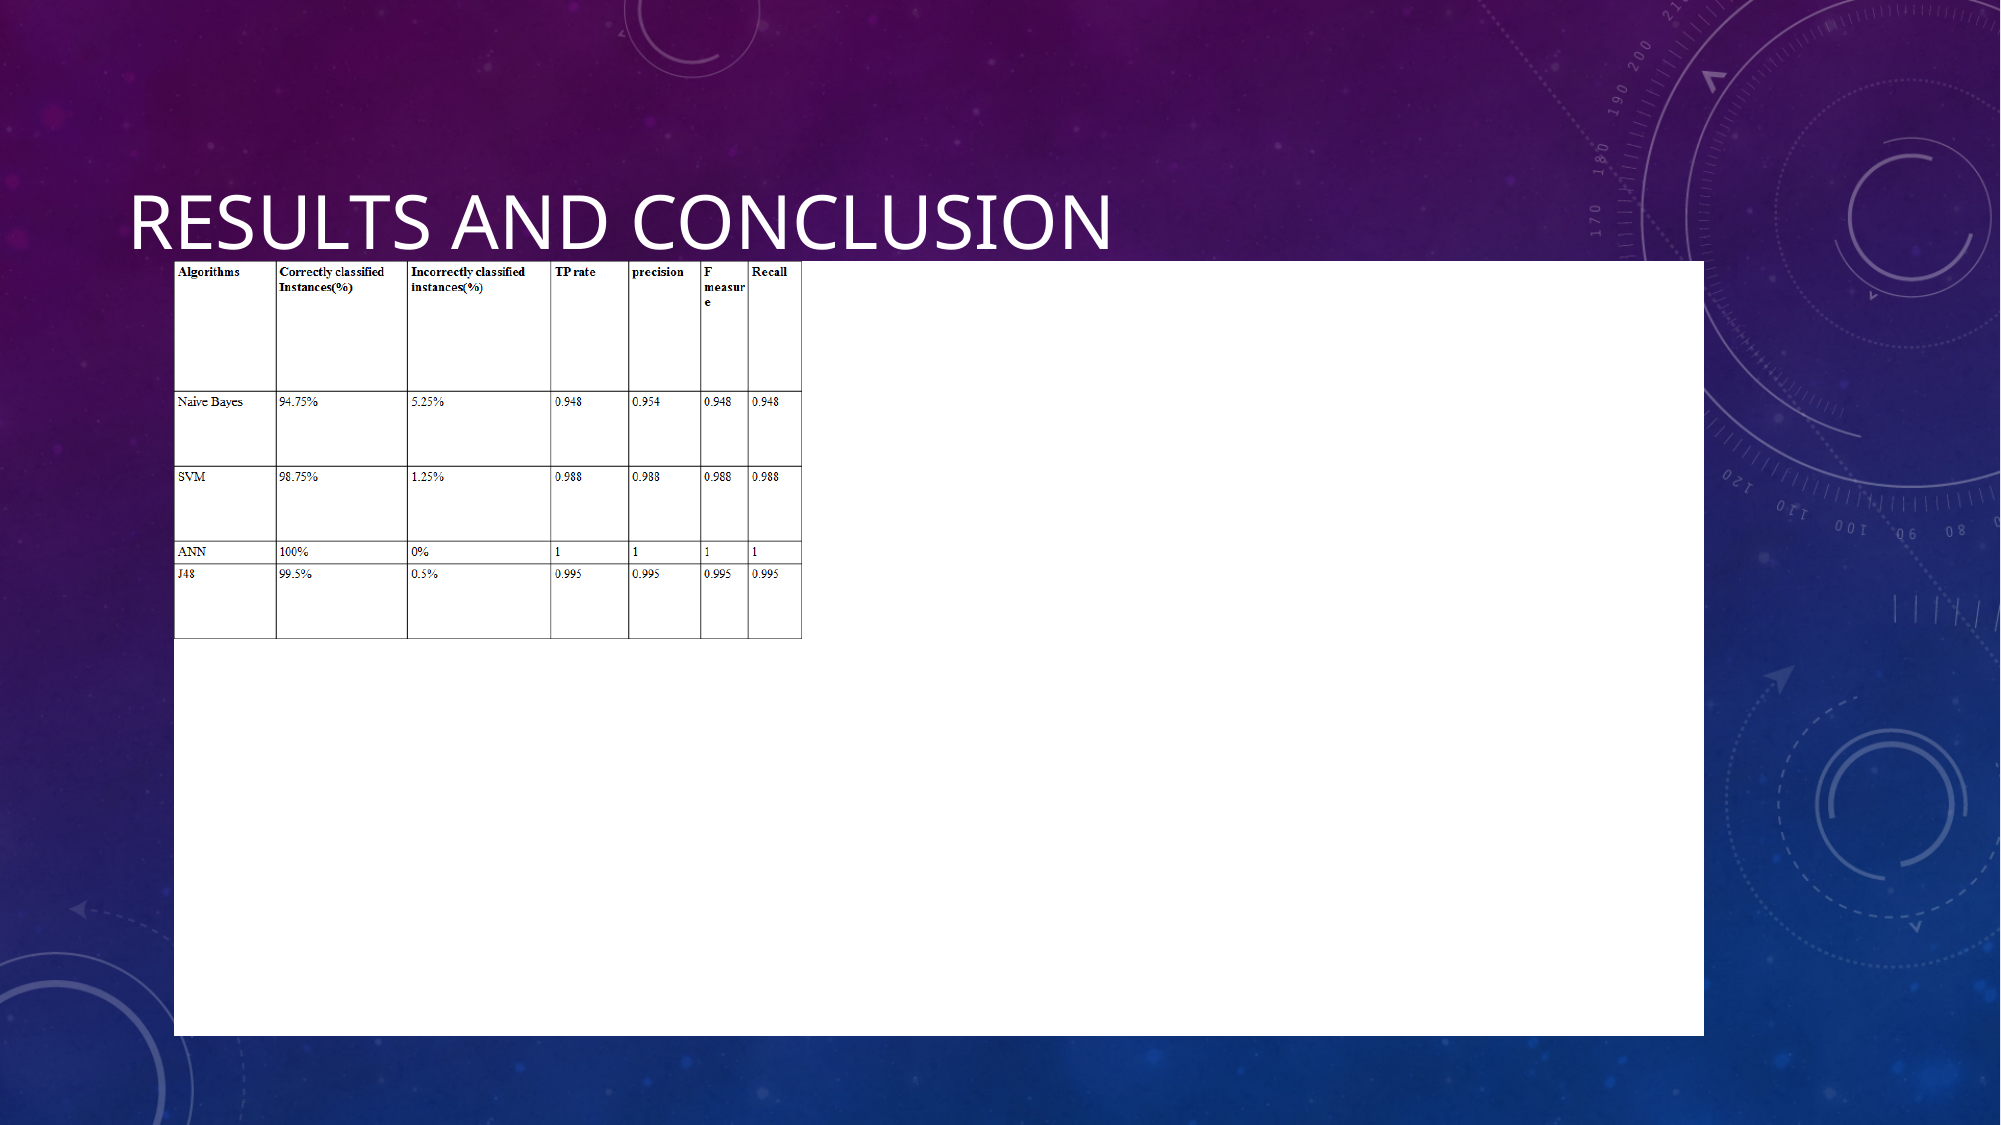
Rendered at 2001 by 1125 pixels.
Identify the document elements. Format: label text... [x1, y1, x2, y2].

title Results and conclusion [112, 99, 1775, 339]
picture [0, 0, 2001, 1125]
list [174, 261, 1705, 1036]
